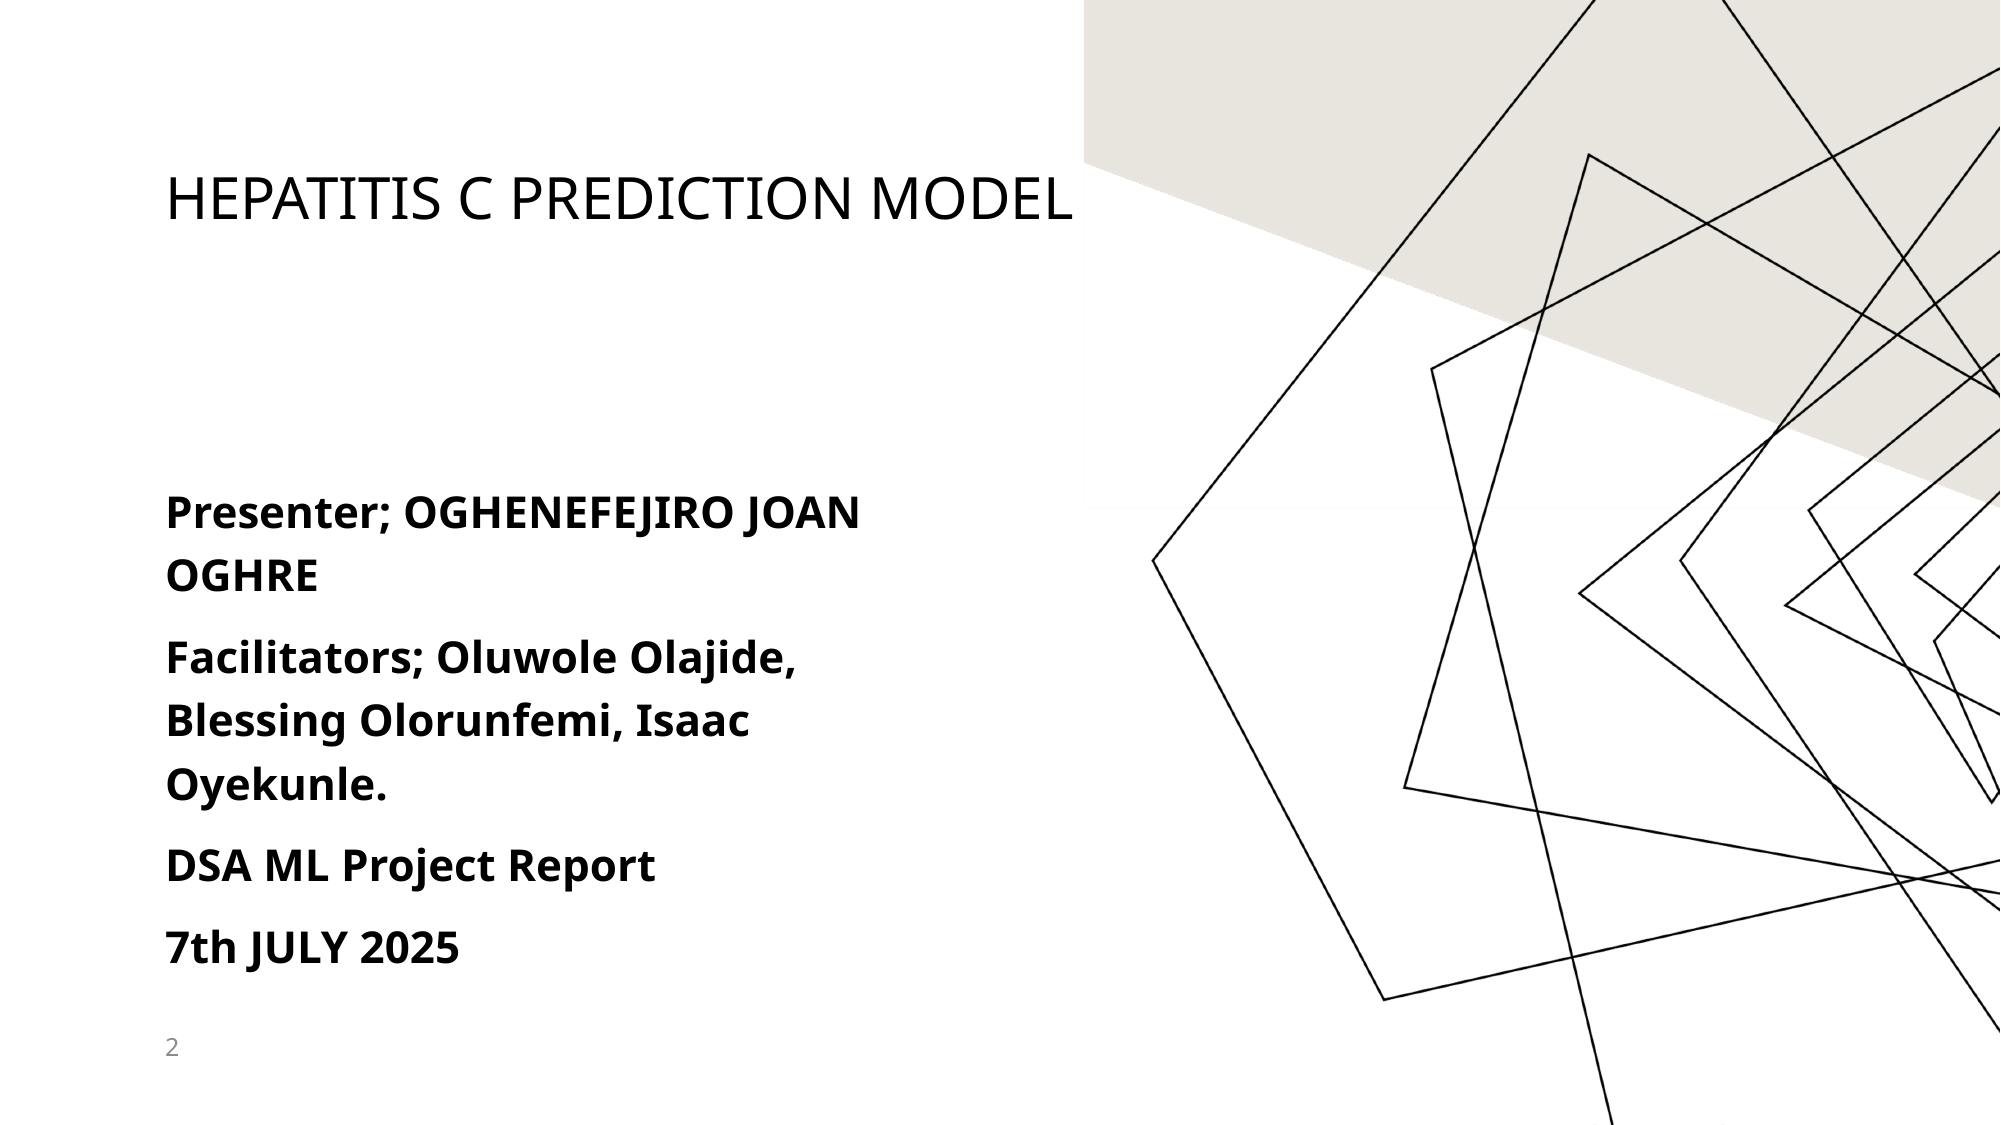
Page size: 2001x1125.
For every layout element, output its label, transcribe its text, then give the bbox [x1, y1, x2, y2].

picture [1083, 0, 2001, 1125]
title Hepatitis c prediction model [150, 51, 1250, 312]
slide_number 2 [150, 1024, 254, 1074]
list Presenter; OGHENEFEJIRO JOAN OGHRE Facilitators; Oluwole Olajide, Blessing Olorunfemi, Isaac Oyekunle. DSA ML Project Report 7th JULY 2025 [150, 466, 1000, 980]
